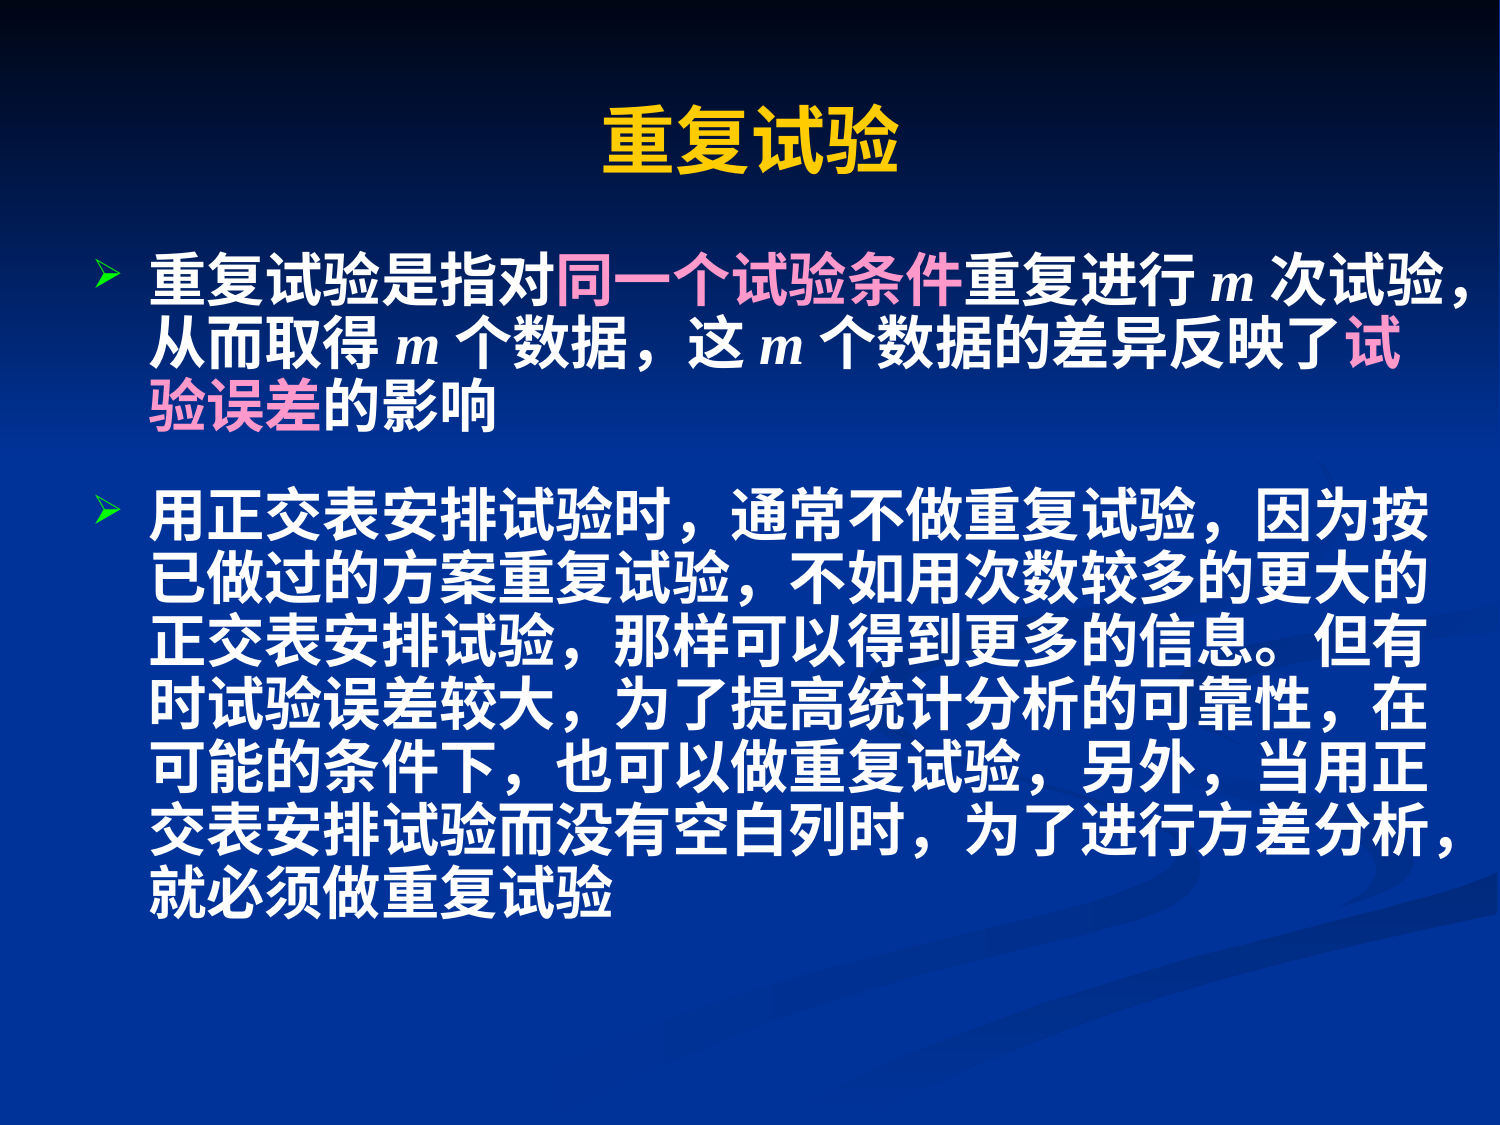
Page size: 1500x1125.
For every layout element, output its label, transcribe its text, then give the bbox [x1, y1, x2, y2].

title 重复试验 [75, 45, 1425, 233]
list 重复试验是指对同一个试验条件重复进行m次试验，从而取得m个数据，这m个数据的差异反映了试验误差的影响 用正交表安排试验时，通常不做重复试验，因为按已做过的方案重复试验，不如用次数较多的更大的正交表安排试验，那样可以得到更多的信息。但有时试验误差较大，为了提高统计分析的可靠性，在可能的条件下，也可以做重复试验，另外，当用正交表安排试验而没有空白列时，为了进行方差分析，就必须做重复试验 [76, 243, 1461, 1005]
